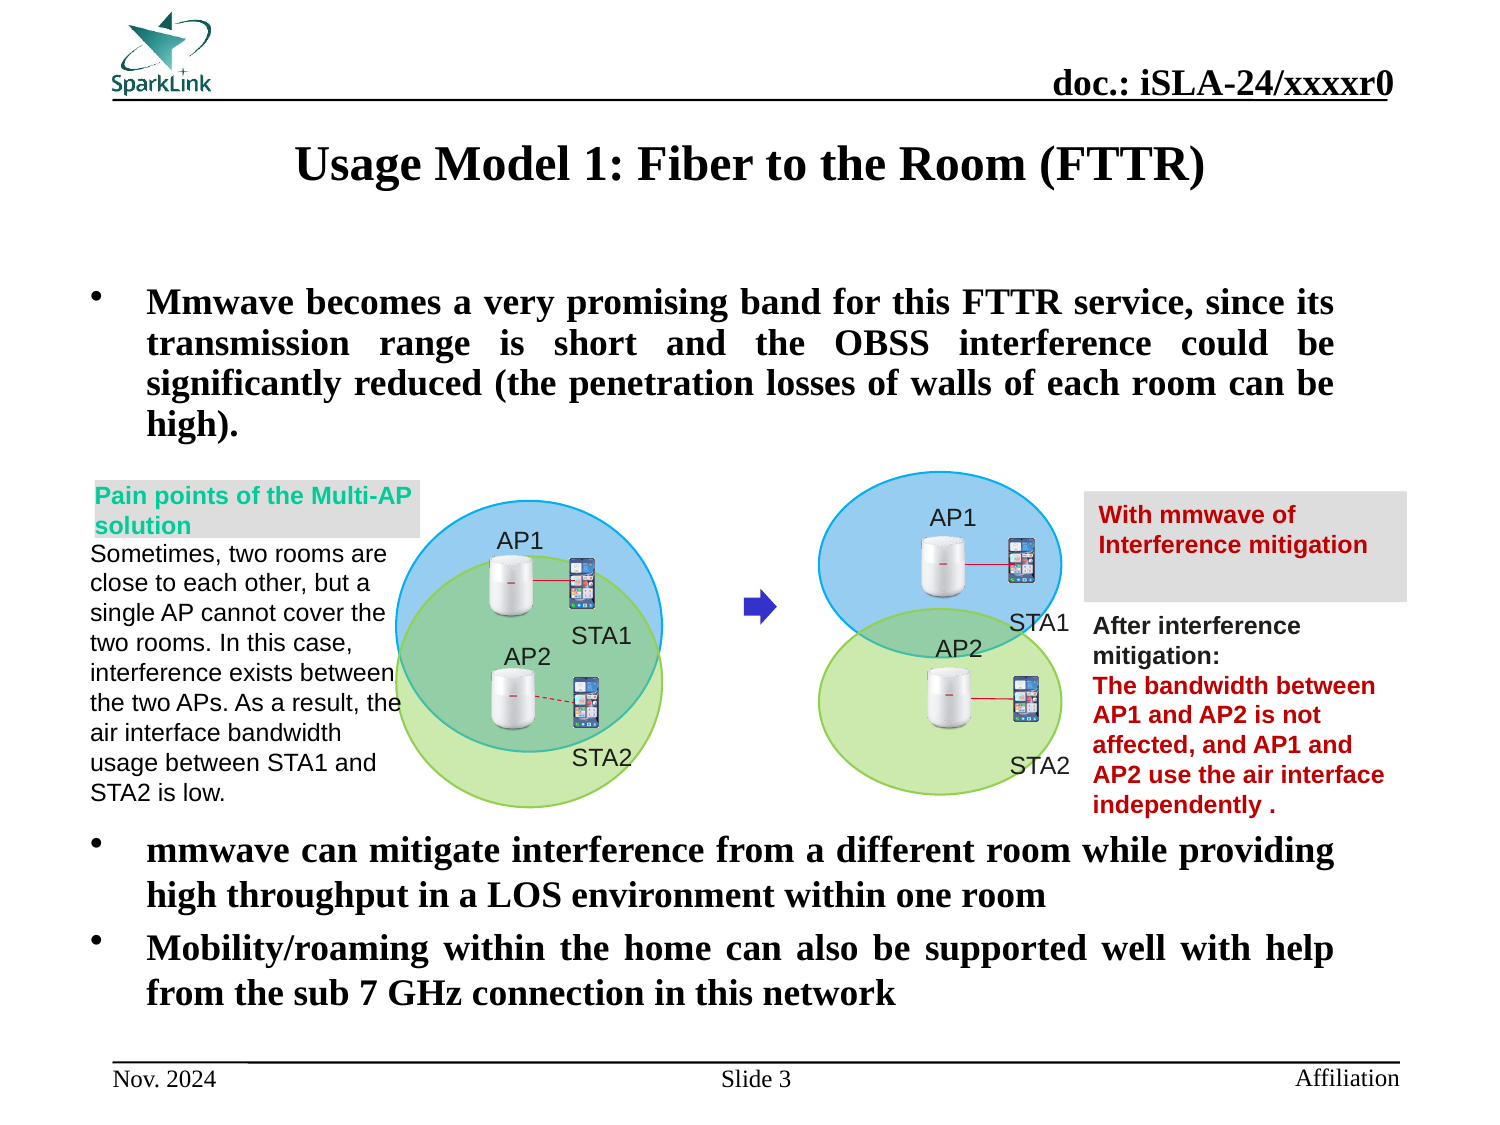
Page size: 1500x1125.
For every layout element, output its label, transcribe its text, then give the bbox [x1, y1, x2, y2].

picture [904, 528, 982, 604]
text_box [818, 471, 1415, 821]
picture [474, 660, 552, 736]
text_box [74, 479, 663, 808]
text_box Usage Model 1: Fiber to the Room (FTTR) [112, 112, 1388, 208]
picture [910, 659, 988, 735]
picture [110, 6, 211, 96]
picture [471, 547, 550, 623]
text_box Mmwave becomes a very promising band for this FTTR service, since its transmission range is short and the OBSS interference could be significantly reduced (the penetration losses of walls of each room can be high). mmwave can mitigate interference from a different room while providing high throughput in a LOS environment within one room Mobility/roaming within the home can also be supported well with help from the sub 7 GHz connection in this network [75, 274, 1351, 950]
slide_number Slide 3 [712, 1061, 801, 1093]
text_box [741, 586, 779, 627]
